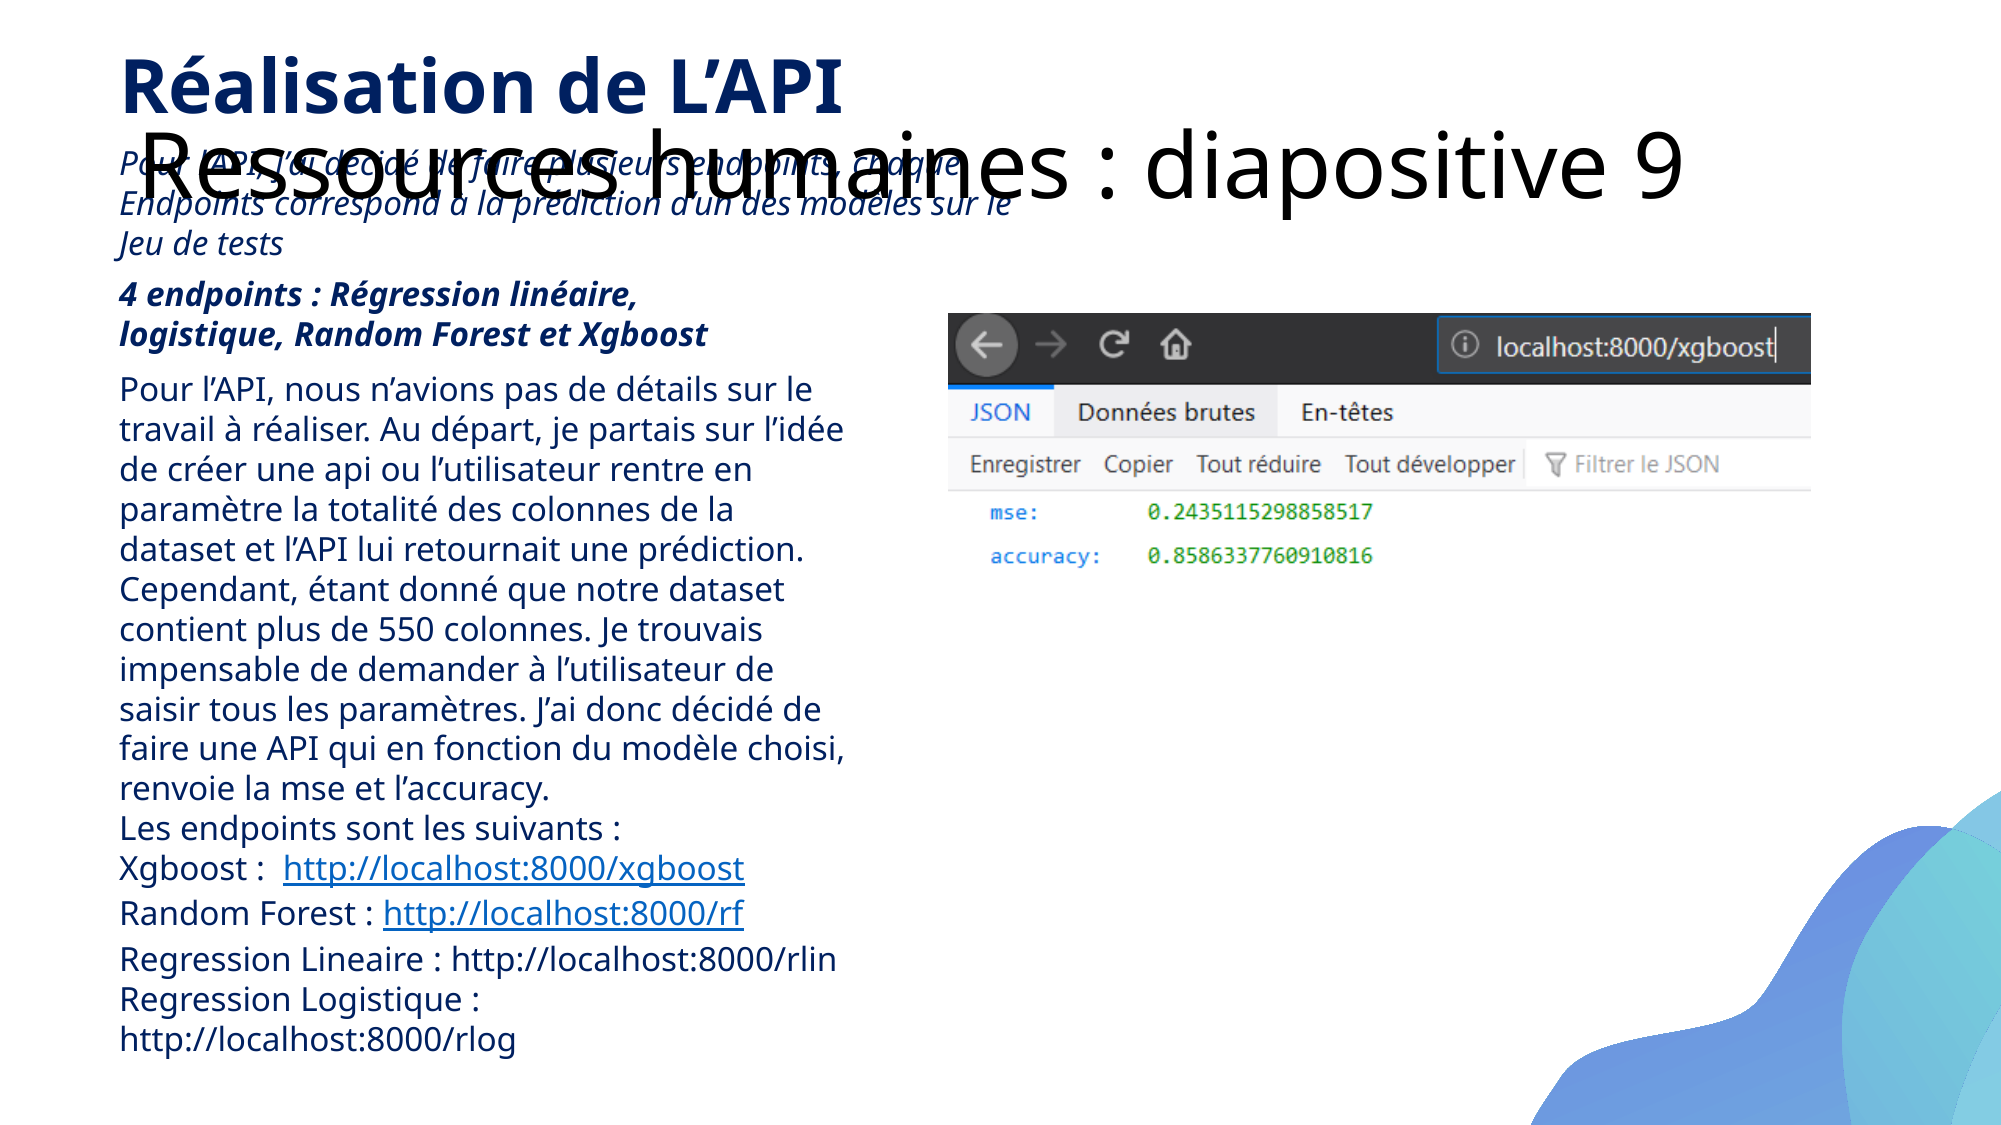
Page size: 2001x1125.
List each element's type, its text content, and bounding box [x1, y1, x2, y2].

title Ressources humaines : diapositive 9 [137, 59, 1863, 278]
text_box Pour l’API, nous n’avions pas de détails sur le travail à réaliser. Au départ, je partais sur l’idée de créer une api ou l’utilisateur rentre en paramètre la totalité des colonnes de la dataset et l’API lui retournait une prédiction. Cependant, étant donné que notre dataset contient plus de 550 colonnes. Je trouvais impensable de demander à l’utilisateur de saisir tous les paramètres. J’ai donc décidé de faire une API qui en fonction du modèle choisi, renvoie la mse et l’accuracy. Les endpoints sont les suivants : Xgboost : http://localhost:8000/xgboost Random Forest : http://localhost:8000/rf Regression Lineaire : http://localhost:8000/rlin Regression Logistique : http://localhost:8000/rlog [119, 368, 847, 1058]
text_box Réalisation de L’API [119, 44, 1526, 129]
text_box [1480, 758, 2000, 1125]
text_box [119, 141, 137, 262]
text_box 4 endpoints : Régression linéaire, logistique, Random Forest et Xgboost [119, 272, 764, 353]
picture [947, 313, 1811, 601]
